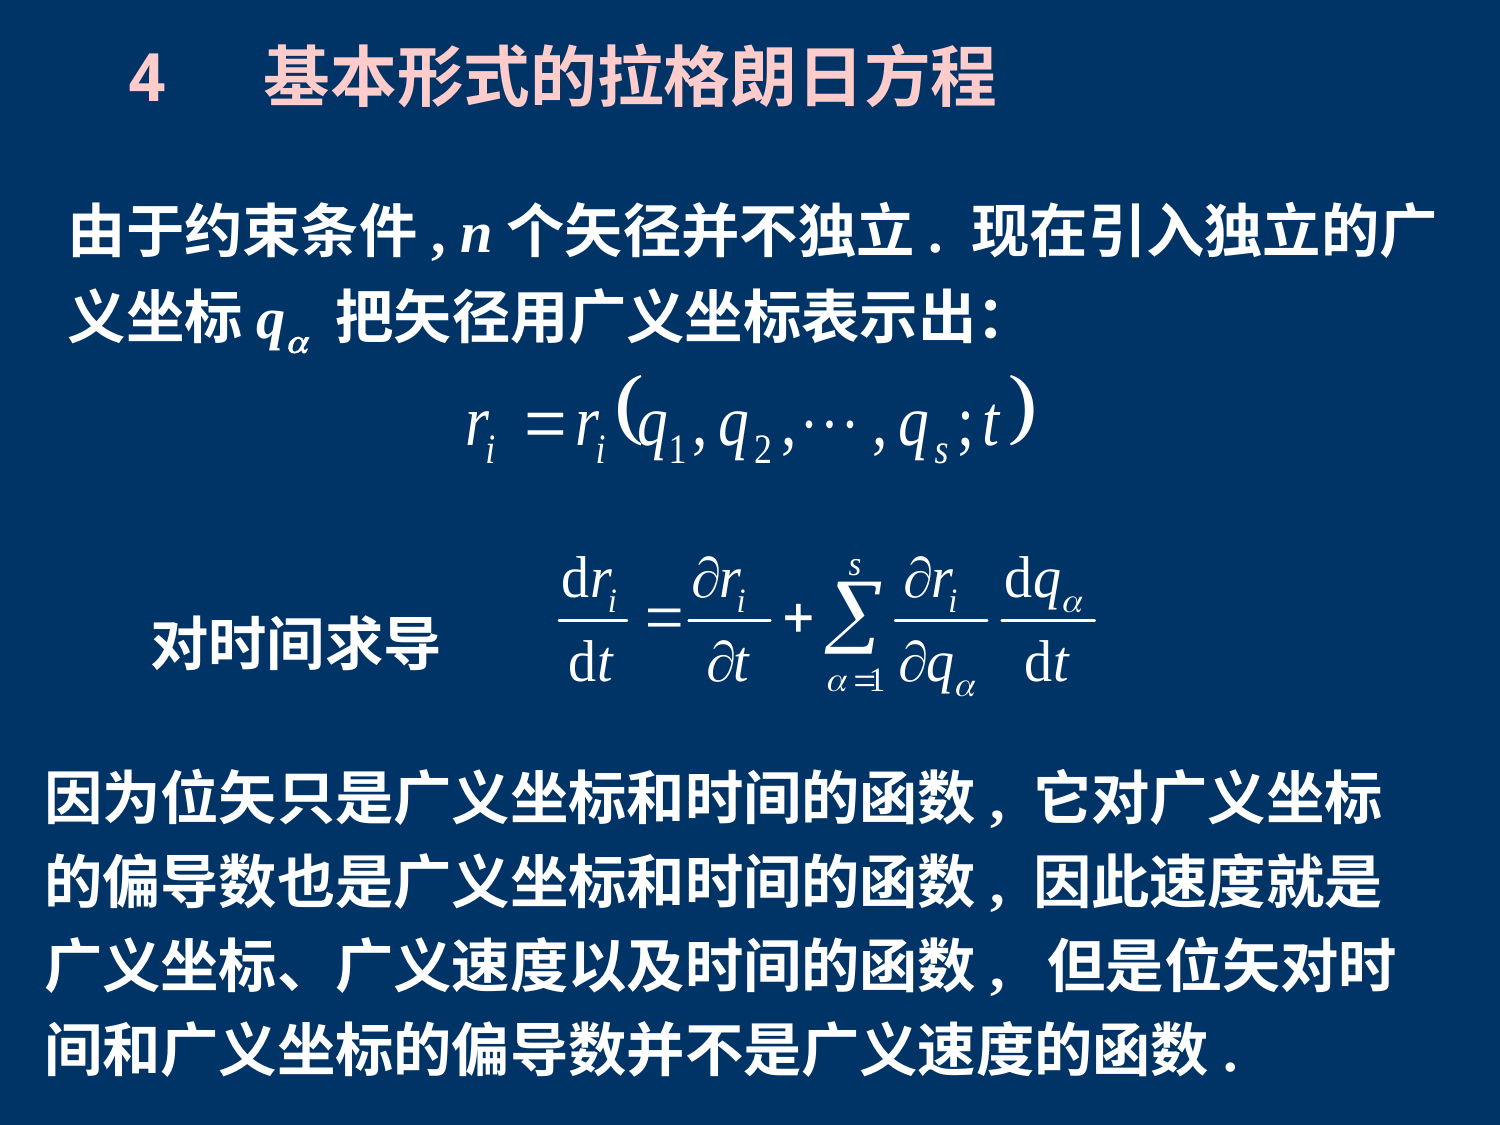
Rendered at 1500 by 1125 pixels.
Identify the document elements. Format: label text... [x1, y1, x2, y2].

text_box 由于约束条件, n个矢径并不独立. 现在引入独立的广义坐标q 把矢径用广义坐标表示出： [53, 172, 1500, 367]
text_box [454, 373, 1105, 478]
title 4 基本形式的拉格朗日方程 [112, 37, 1388, 113]
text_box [548, 536, 1117, 706]
text_box 对时间求导 [135, 586, 505, 685]
text_box 因为位矢只是广义坐标和时间的函数, 它对广义坐标的偏导数也是广义坐标和时间的函数, 因此速度就是广义坐标、广义速度以及时间的函数, 但是位矢对时间和广义坐标的偏导数并不是广义速度的函数. [29, 739, 1447, 1091]
